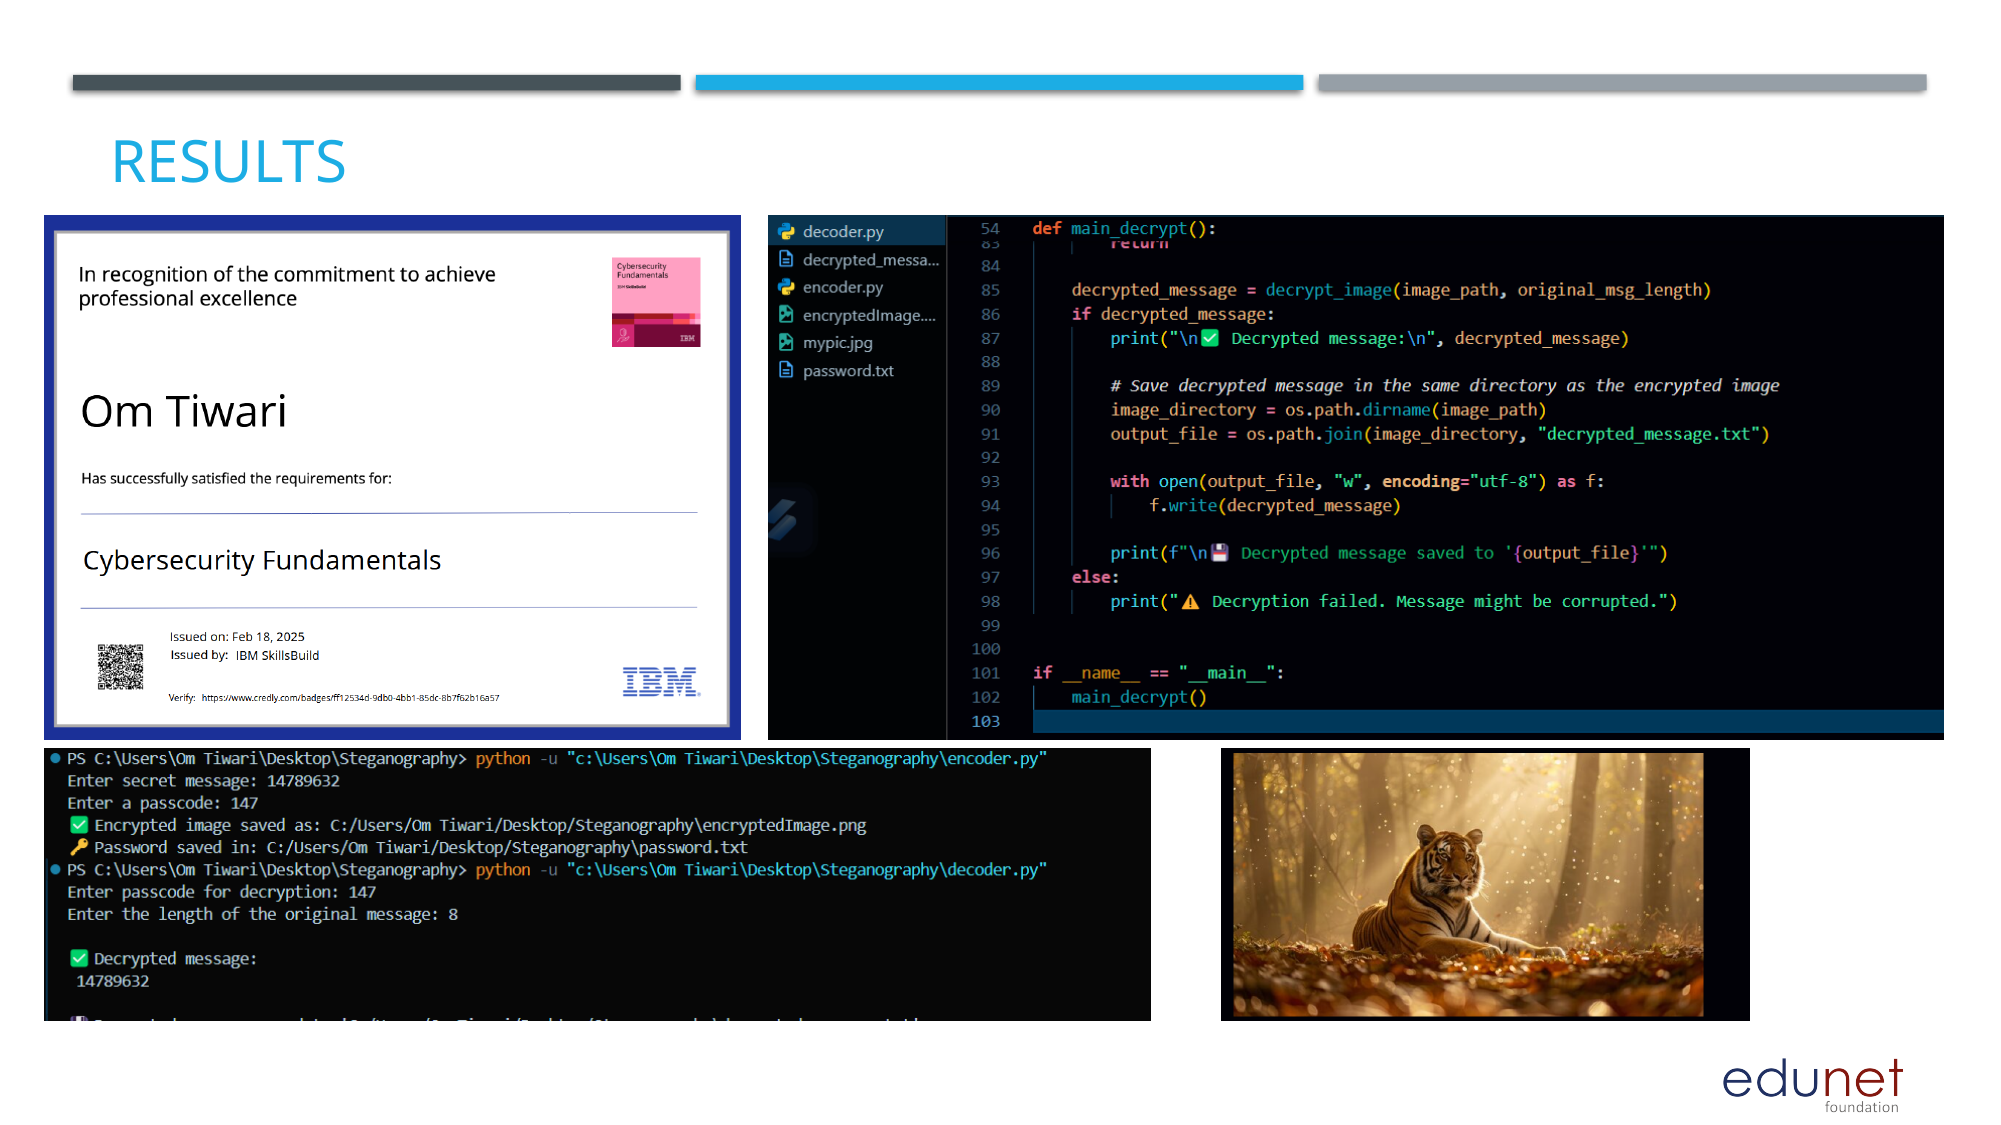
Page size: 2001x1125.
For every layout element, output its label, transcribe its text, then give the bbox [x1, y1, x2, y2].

picture [1719, 1056, 1905, 1116]
picture [1220, 748, 1750, 1022]
picture [43, 748, 1151, 1022]
picture [768, 214, 1944, 741]
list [43, 214, 741, 741]
title Results [95, 115, 1905, 203]
